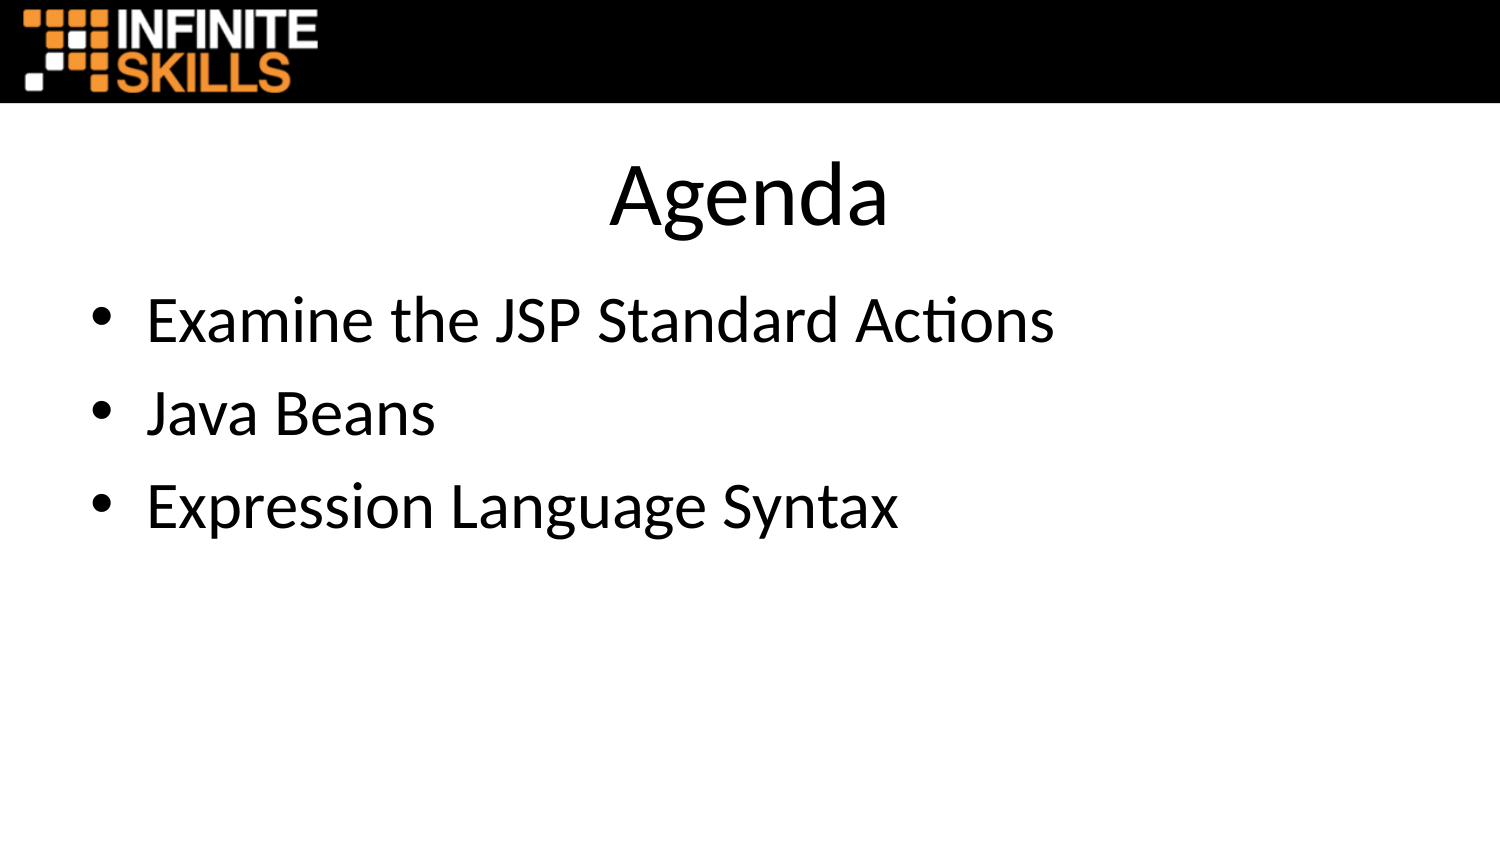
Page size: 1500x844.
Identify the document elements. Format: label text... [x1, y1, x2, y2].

title Agenda [75, 127, 1425, 250]
picture [0, 0, 1500, 844]
list Examine the JSP Standard Actions Java Beans Expression Language Syntax [75, 268, 1425, 754]
